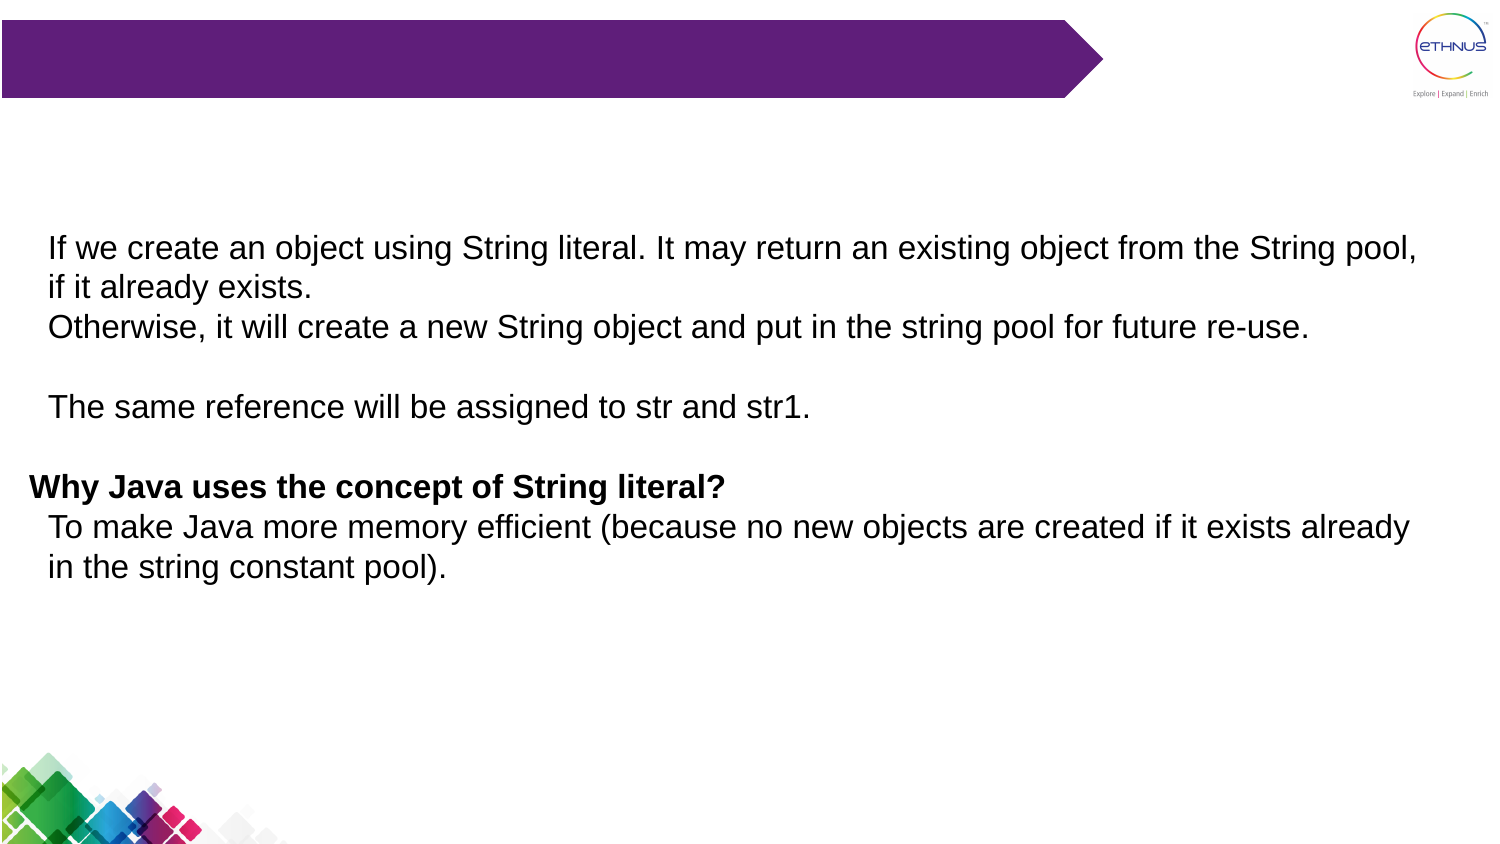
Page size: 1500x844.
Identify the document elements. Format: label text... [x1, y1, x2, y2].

picture [1413, 12, 1493, 99]
list If we create an object using String literal. It may return an existing object from the String pool, if it already exists. Otherwise, it will create a new String object and put in the string pool for future re-use. The same reference will be assigned to str and str1. Why Java uses the concept of String literal? To make Java more memory efficient (because no new objects are created if it exists already in the string constant pool). [29, 125, 1427, 686]
picture [1, 744, 415, 844]
text_box [2, 20, 1104, 98]
